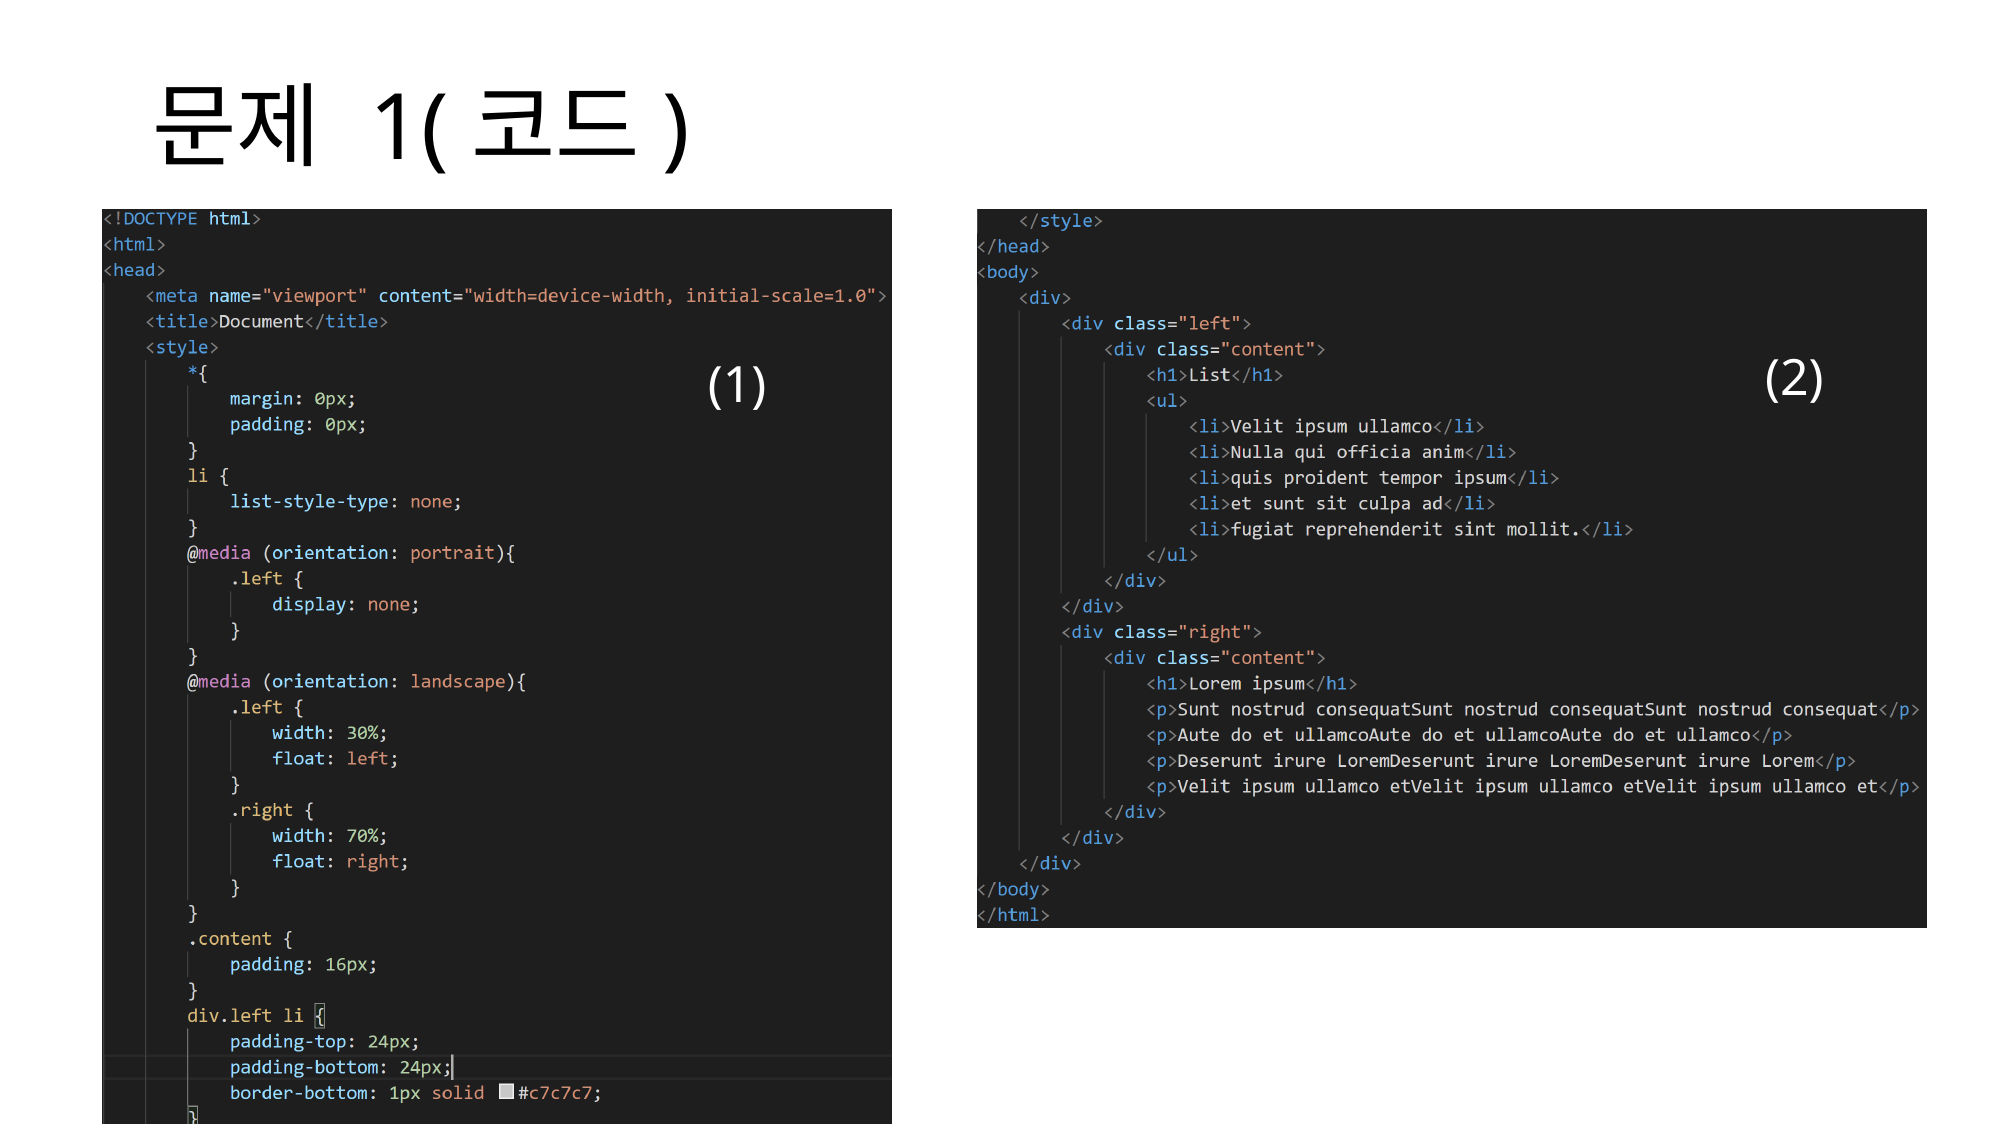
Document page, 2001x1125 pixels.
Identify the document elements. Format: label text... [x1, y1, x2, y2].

picture [102, 209, 892, 1124]
picture [977, 209, 1927, 929]
title 문제 1(코드) [137, 60, 1863, 200]
